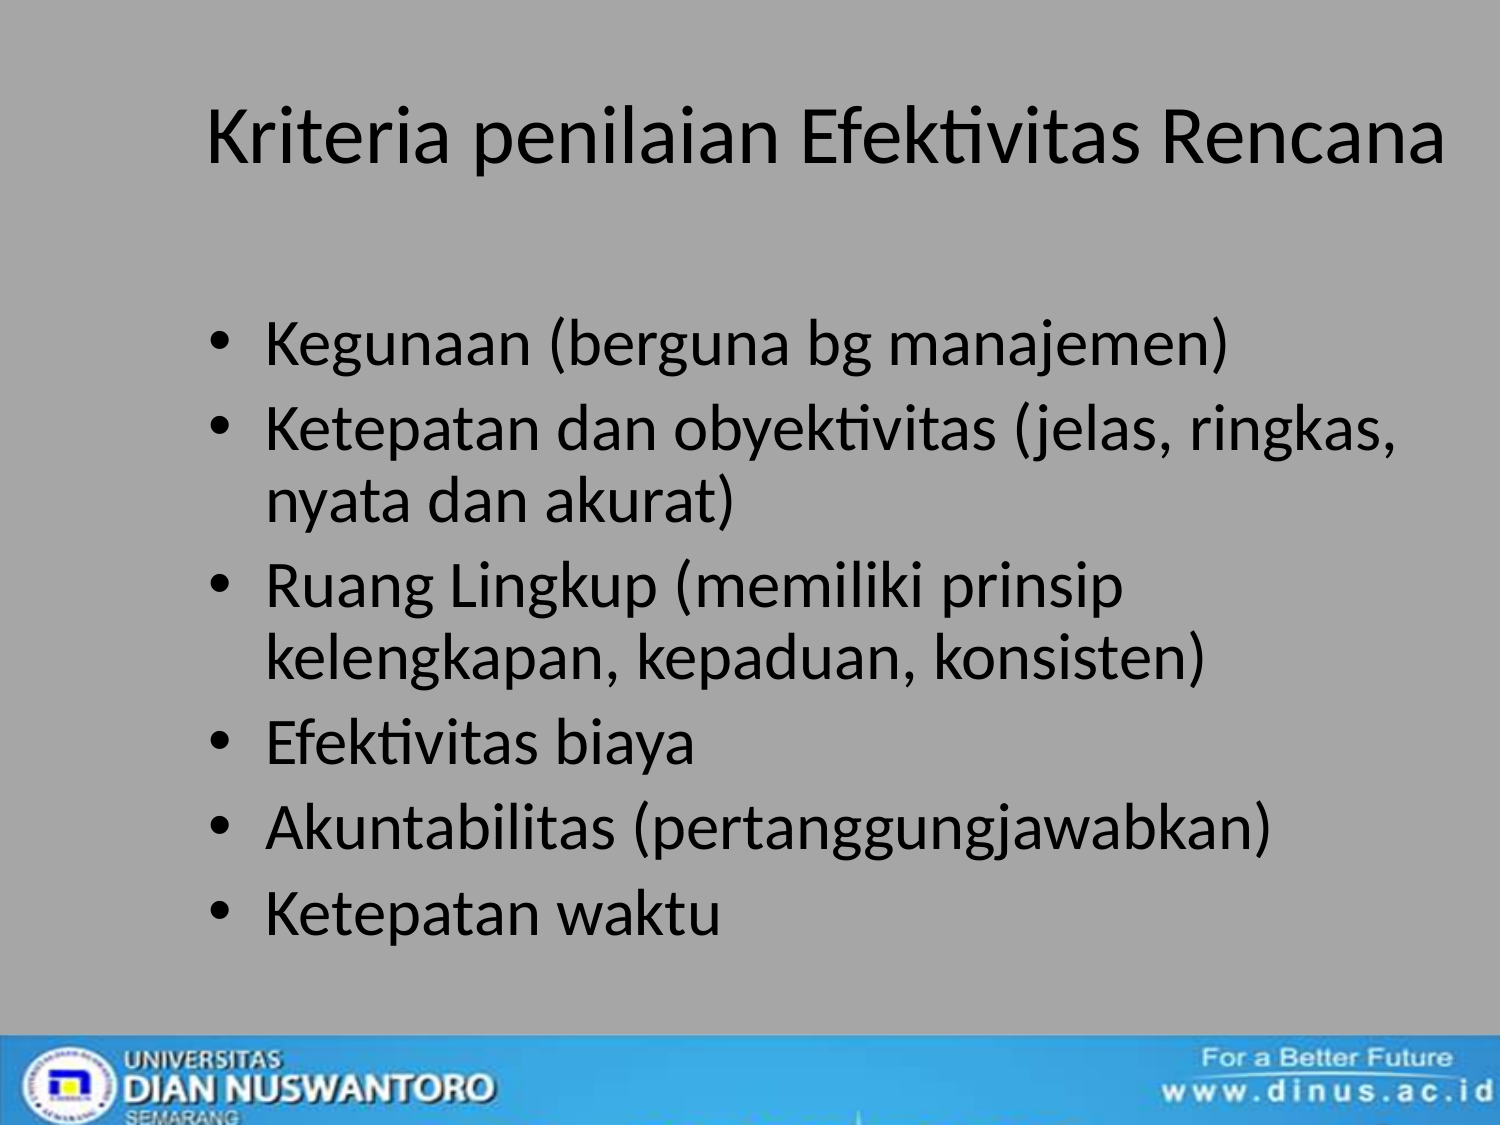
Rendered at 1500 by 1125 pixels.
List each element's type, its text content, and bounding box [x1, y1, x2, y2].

list Kegunaan (berguna bg manajemen) Ketepatan dan obyektivitas (jelas, ringkas, nyata dan akurat) Ruang Lingkup (memiliki prinsip kelengkapan, kepaduan, konsisten) Efektivitas biaya Akuntabilitas (pertanggungjawabkan) Ketepatan waktu [193, 299, 1469, 1006]
title Kriteria penilaian Efektivitas Rencana [188, 35, 1468, 225]
picture [0, 1034, 1500, 1125]
